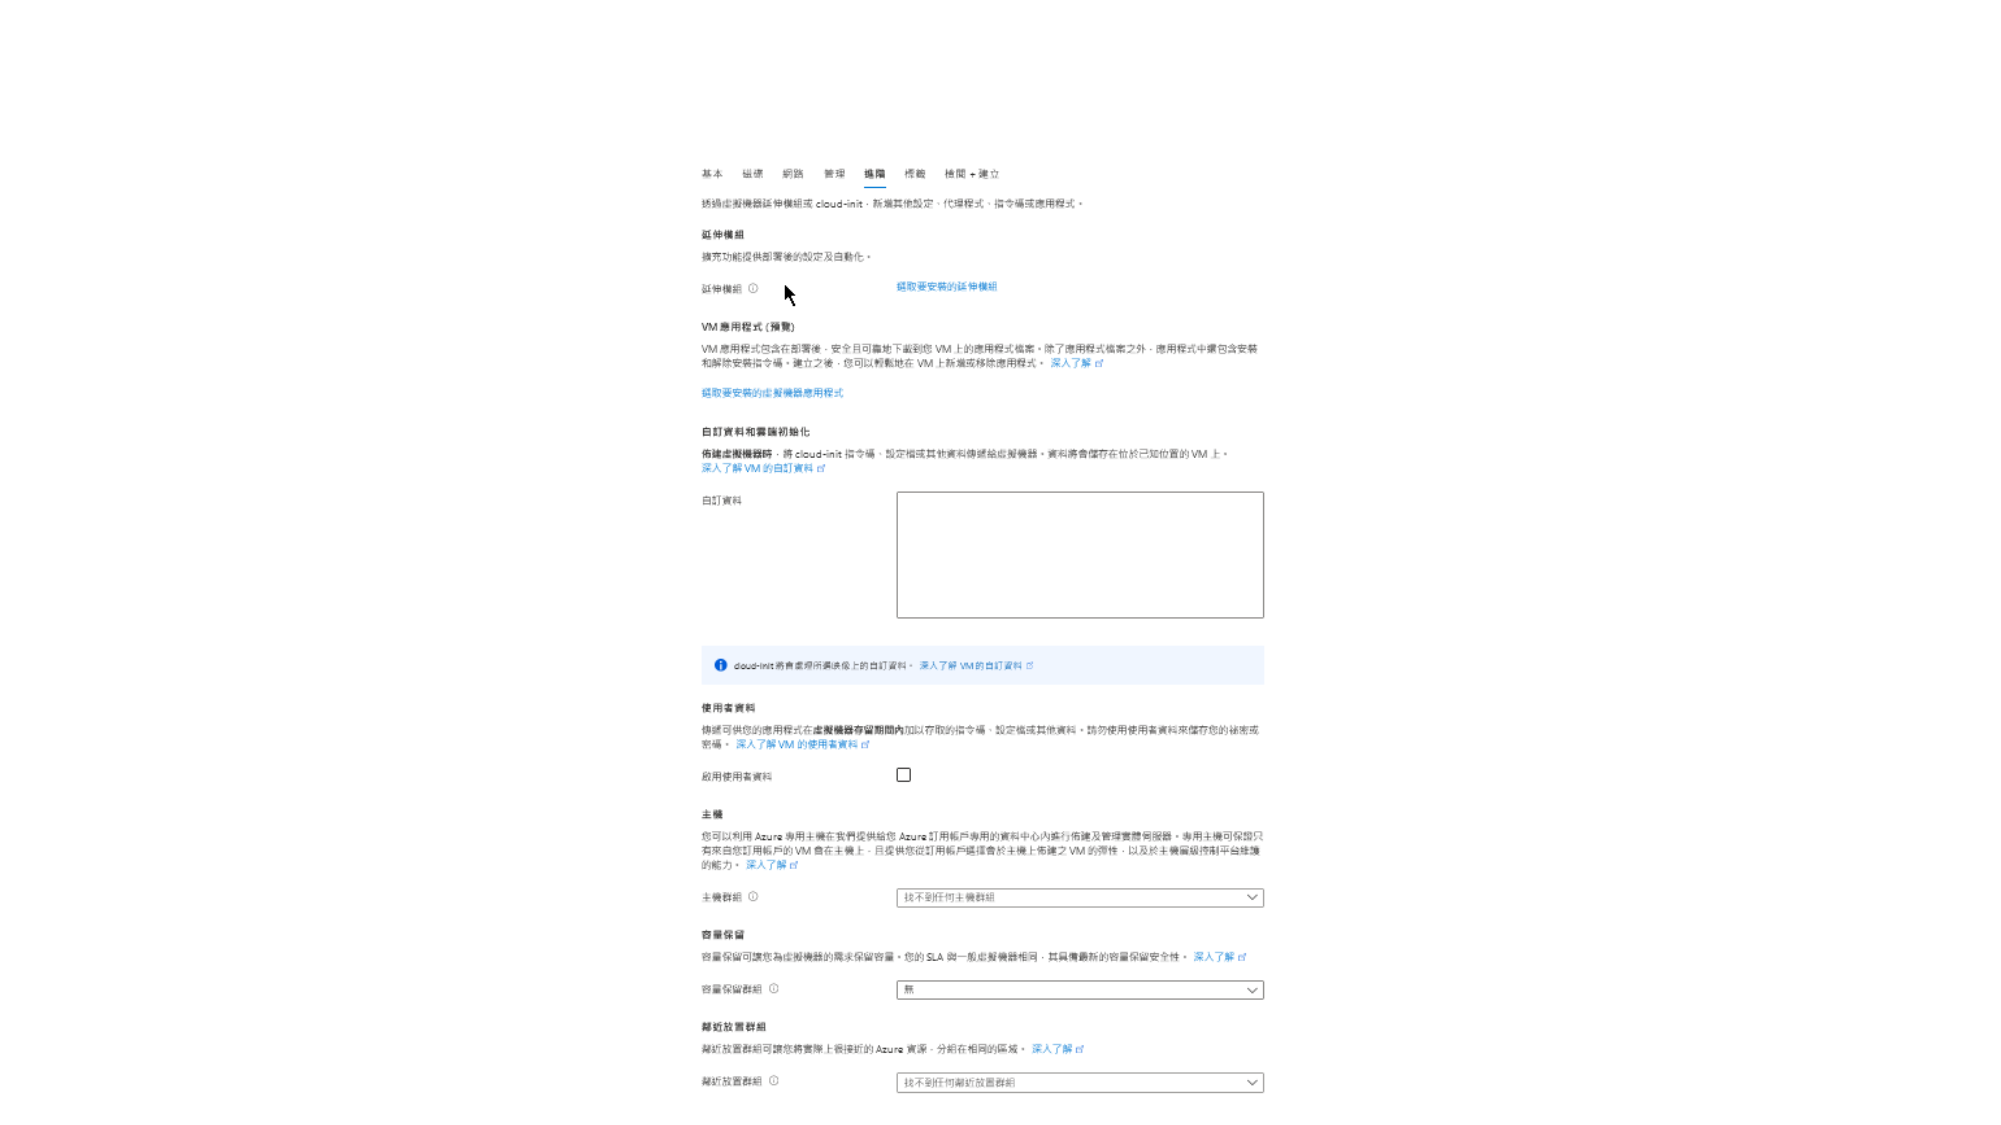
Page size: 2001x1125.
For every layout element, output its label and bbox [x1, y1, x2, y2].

picture [694, 161, 1306, 1114]
